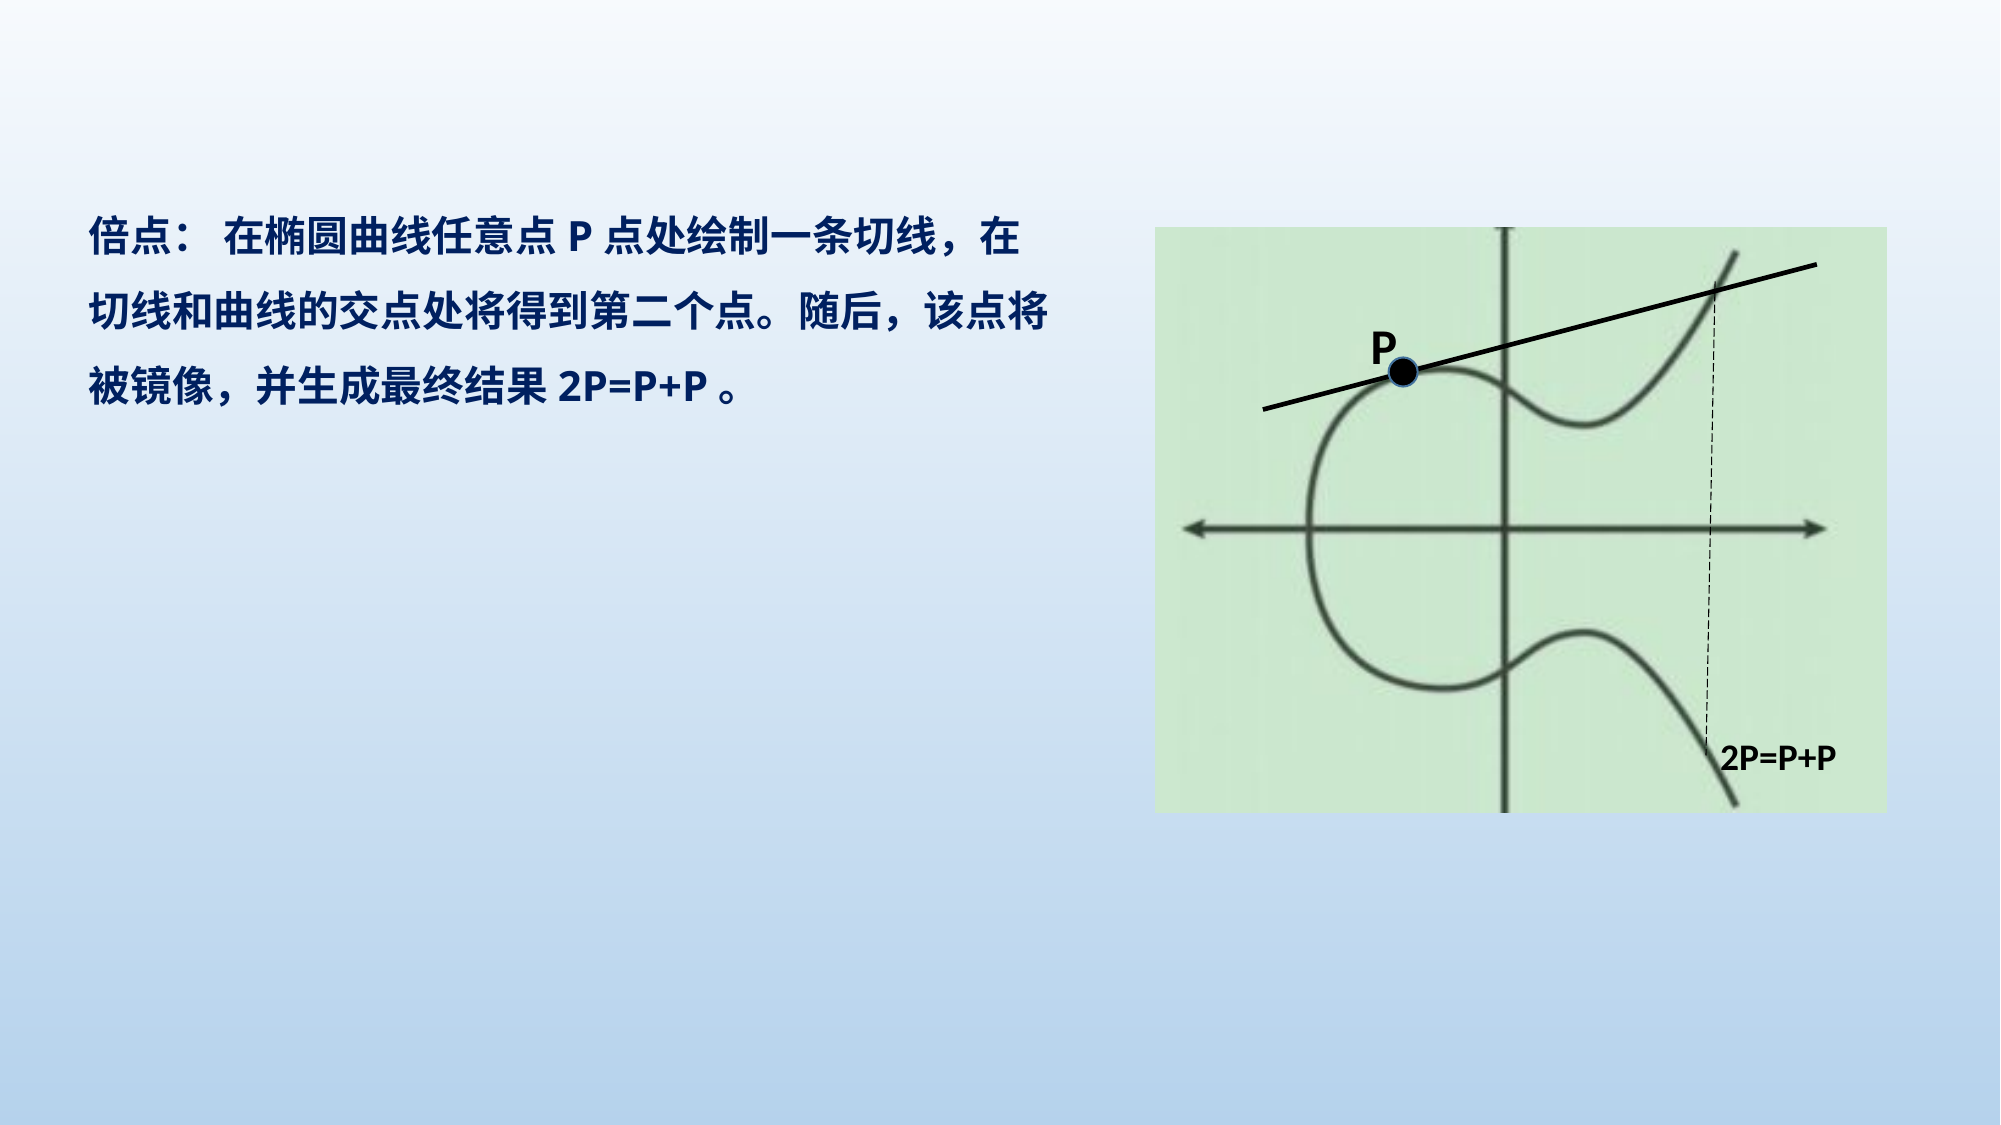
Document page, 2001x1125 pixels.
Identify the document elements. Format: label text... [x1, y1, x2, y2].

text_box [1155, 227, 1929, 813]
text_box 倍点： 在椭圆曲线任意点P点处绘制一条切线，在切线和曲线的交点处将得到第二个点。随后，该点将被镜像，并生成最终结果2P=P+P。 [73, 177, 1074, 493]
